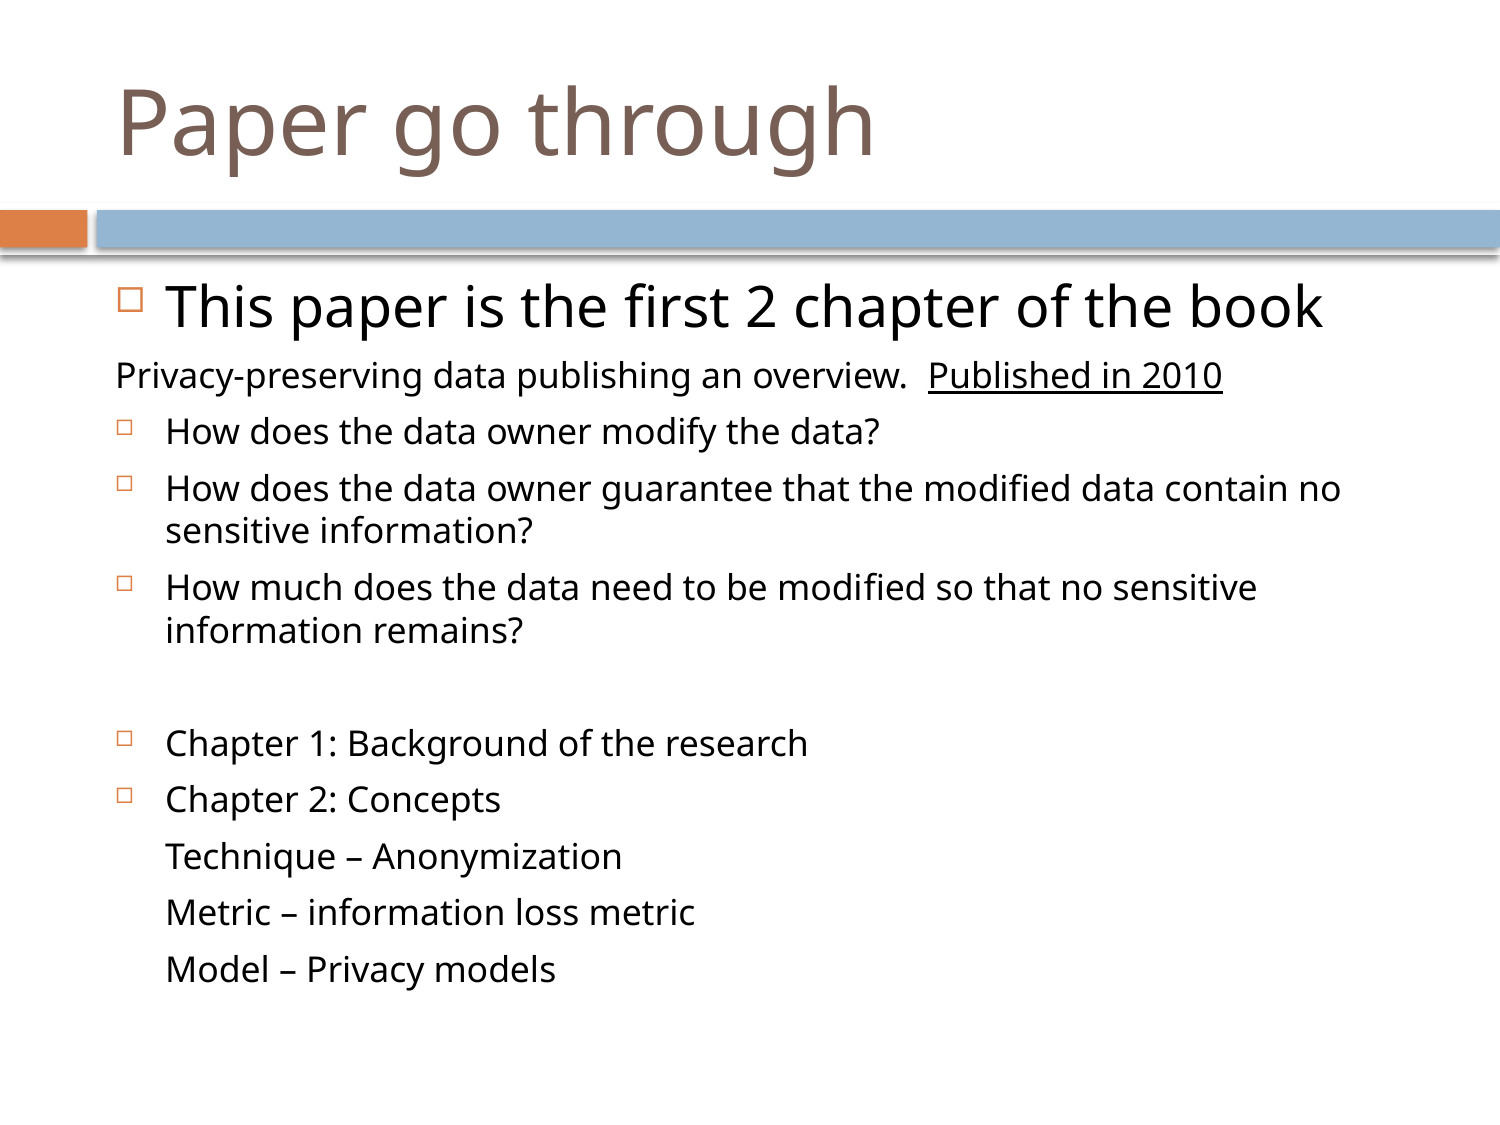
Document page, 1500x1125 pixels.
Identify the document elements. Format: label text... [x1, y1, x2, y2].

title Paper go through [100, 37, 1438, 200]
list This paper is the first 2 chapter of the book Privacy-preserving data publishing an overview. Published in 2010 How does the data owner modify the data? How does the data owner guarantee that the modified data contain no sensitive information? How much does the data need to be modiﬁed so that no sensitive information remains? Chapter 1: Background of the research Chapter 2: Concepts Technique – Anonymization Metric – information loss metric Model – Privacy models [100, 262, 1438, 1000]
